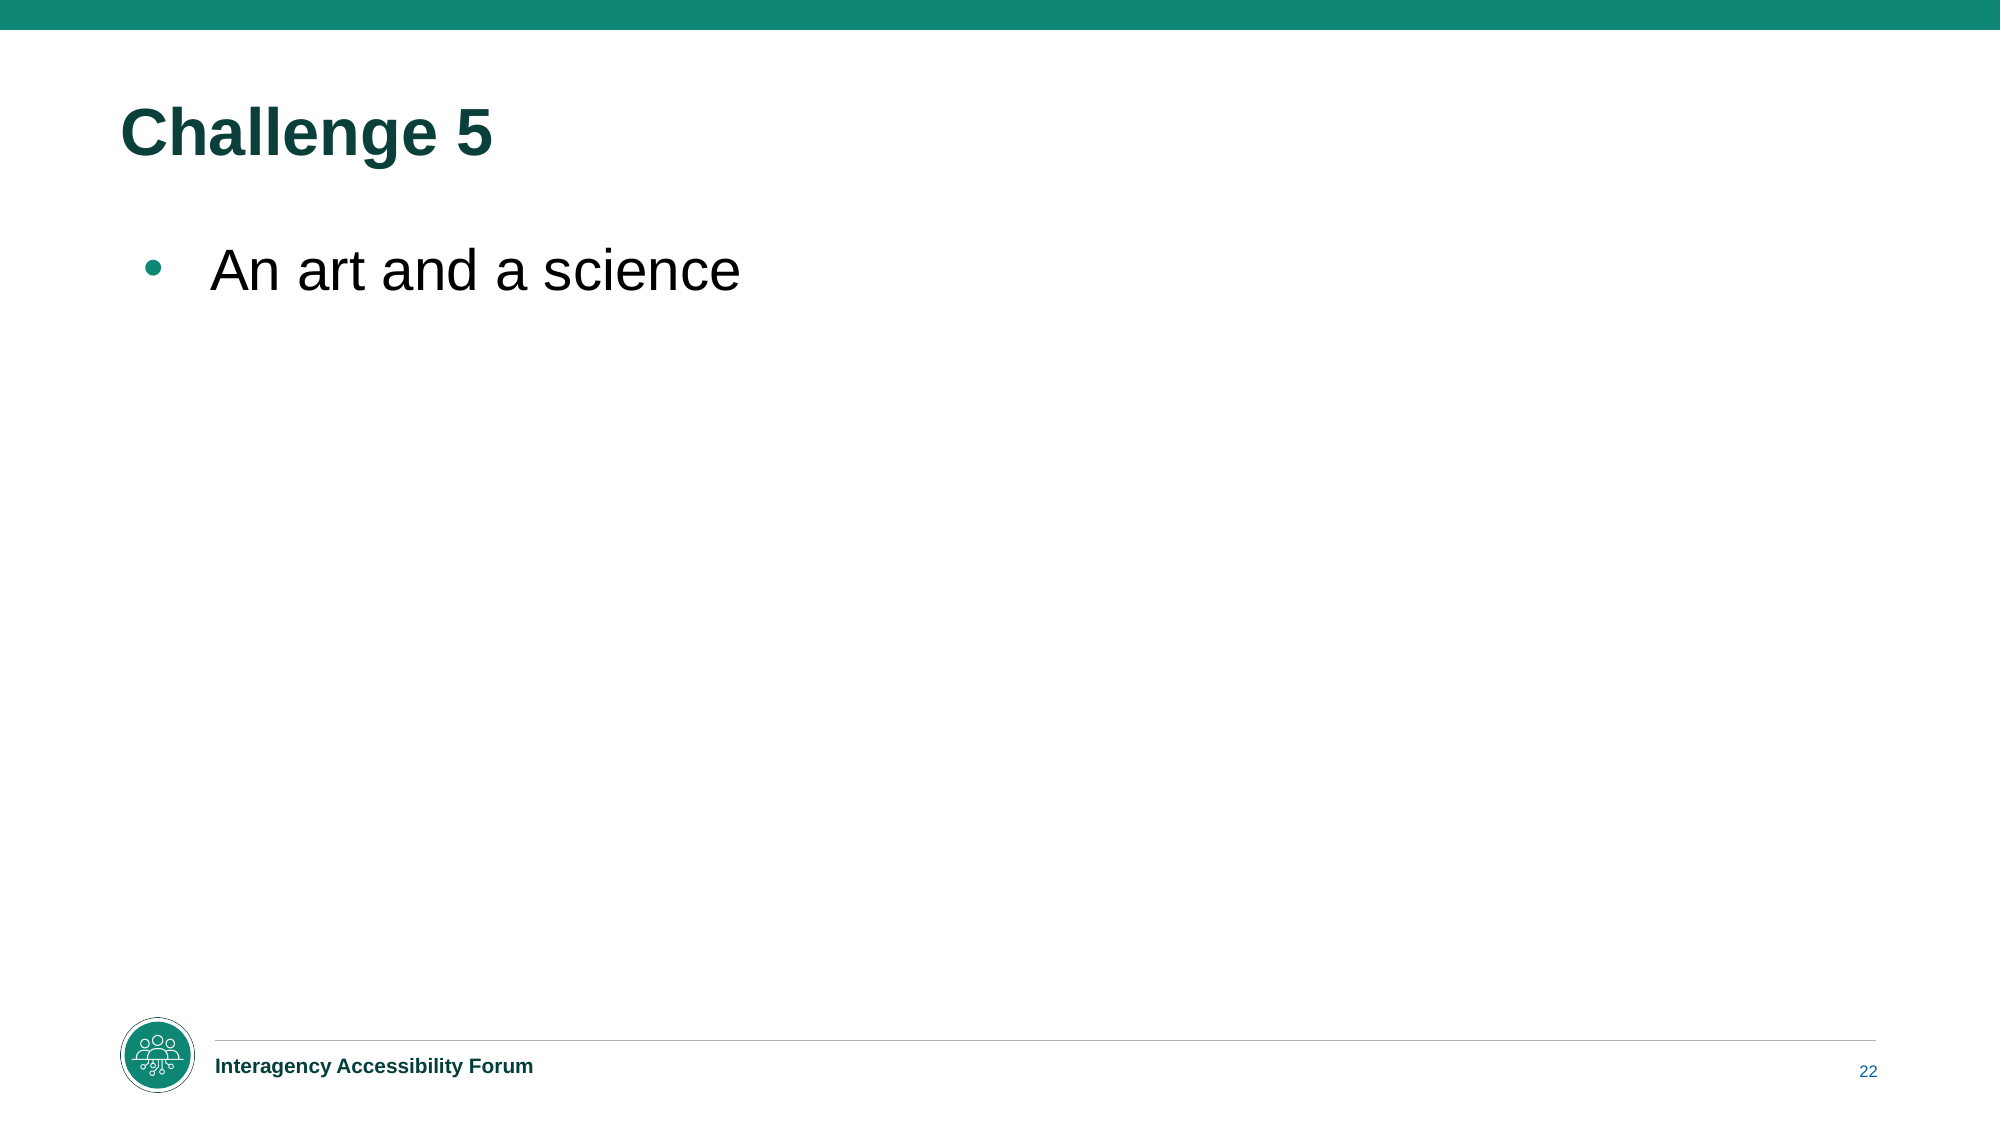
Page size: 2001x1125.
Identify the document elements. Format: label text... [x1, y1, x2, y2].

list An art and a science [120, 224, 1878, 990]
title Challenge 5 [120, 90, 1879, 171]
picture [120, 1017, 195, 1093]
slide_number 22 [1790, 1056, 1878, 1086]
